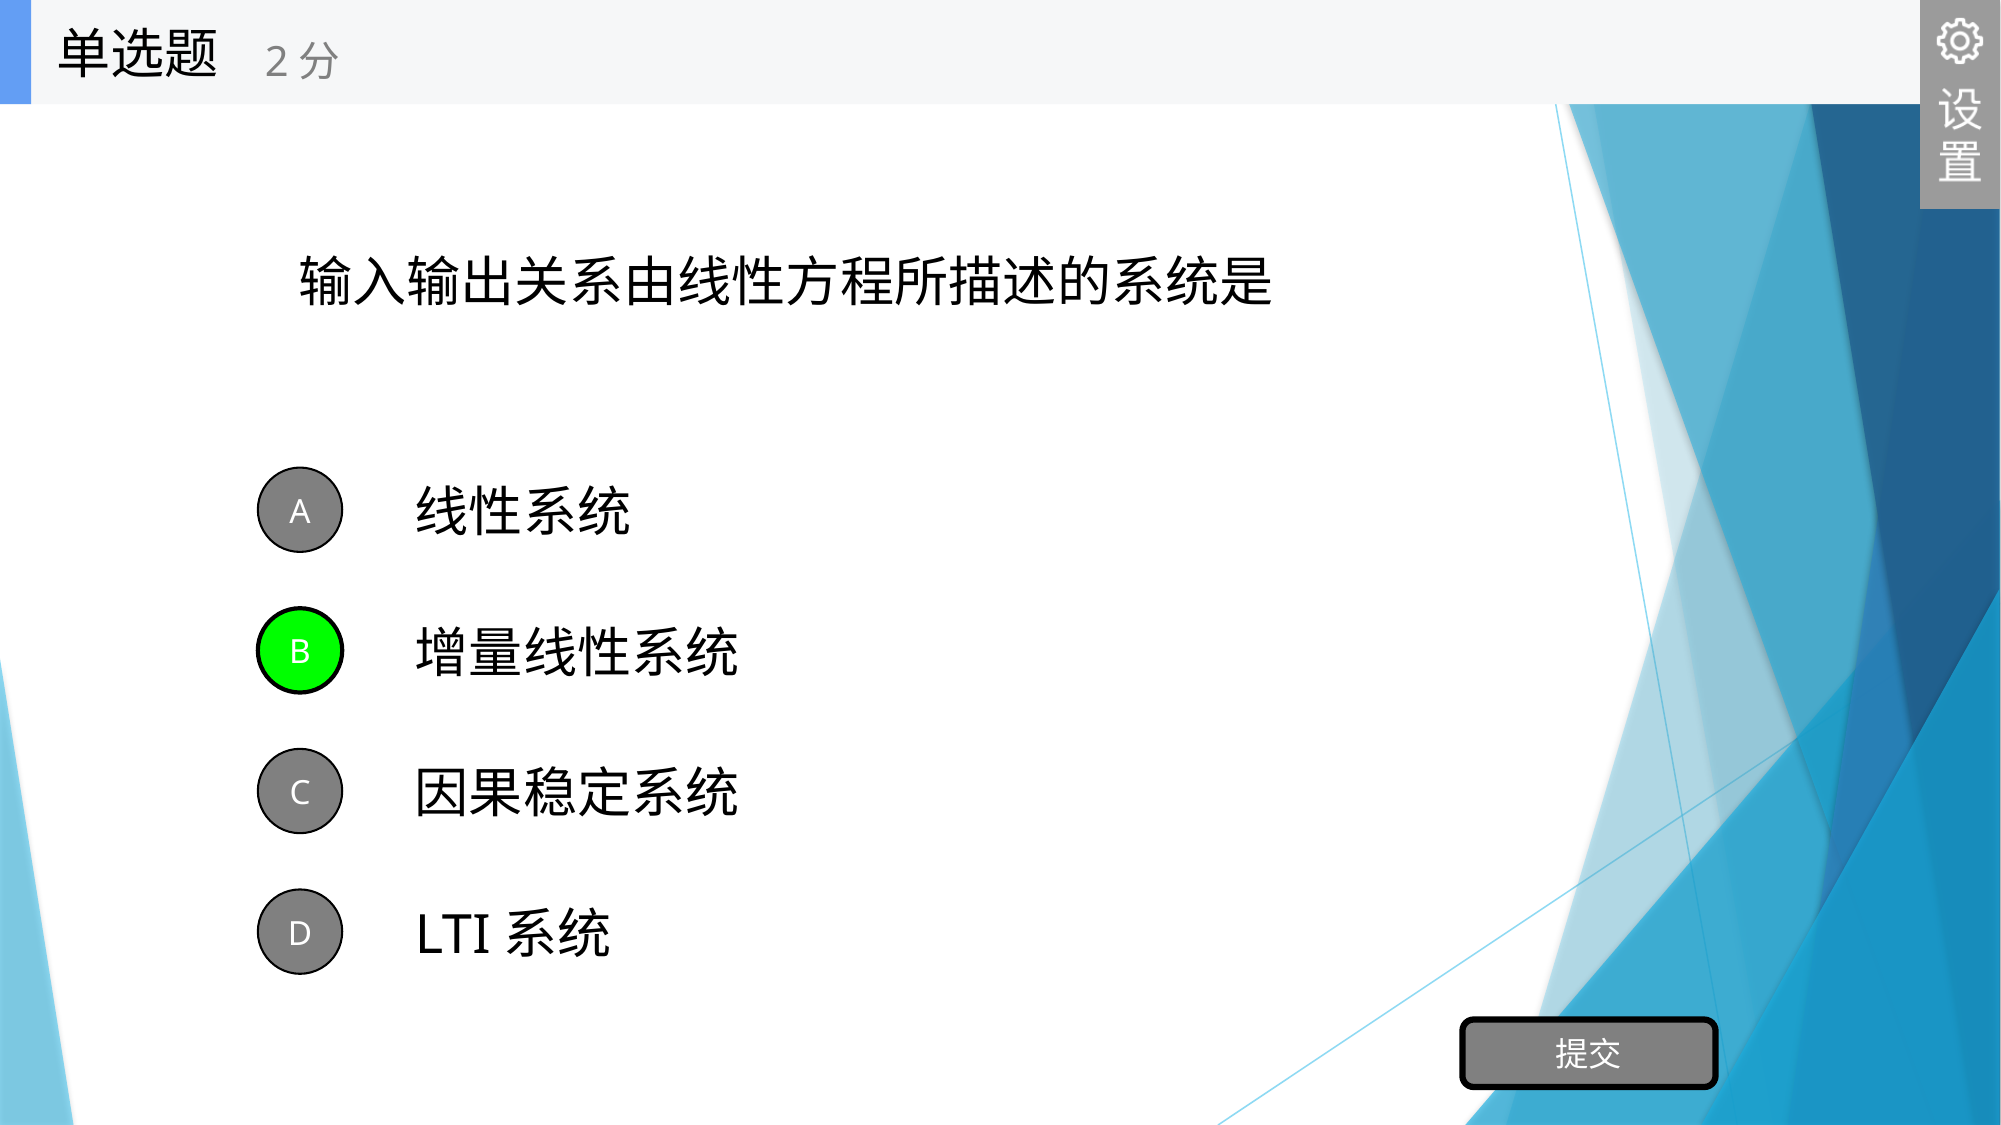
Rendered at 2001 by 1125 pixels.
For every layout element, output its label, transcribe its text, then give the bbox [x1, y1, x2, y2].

picture [1920, 0, 2000, 209]
text_box 增量线性系统 [398, 596, 1802, 705]
text_box A [256, 465, 344, 554]
text_box 输入输出关系由线性方程所描述的系统是系统 [282, 116, 1885, 456]
text_box D [256, 887, 344, 976]
text_box LTI系统 [398, 877, 1802, 986]
text_box 提交 [1460, 1017, 1718, 1089]
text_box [0, 0, 1918, 105]
text_box B [256, 606, 344, 695]
text_box 线性系统 [398, 455, 1802, 564]
text_box 因果稳定系统 [398, 737, 1802, 845]
text_box C [256, 747, 344, 835]
